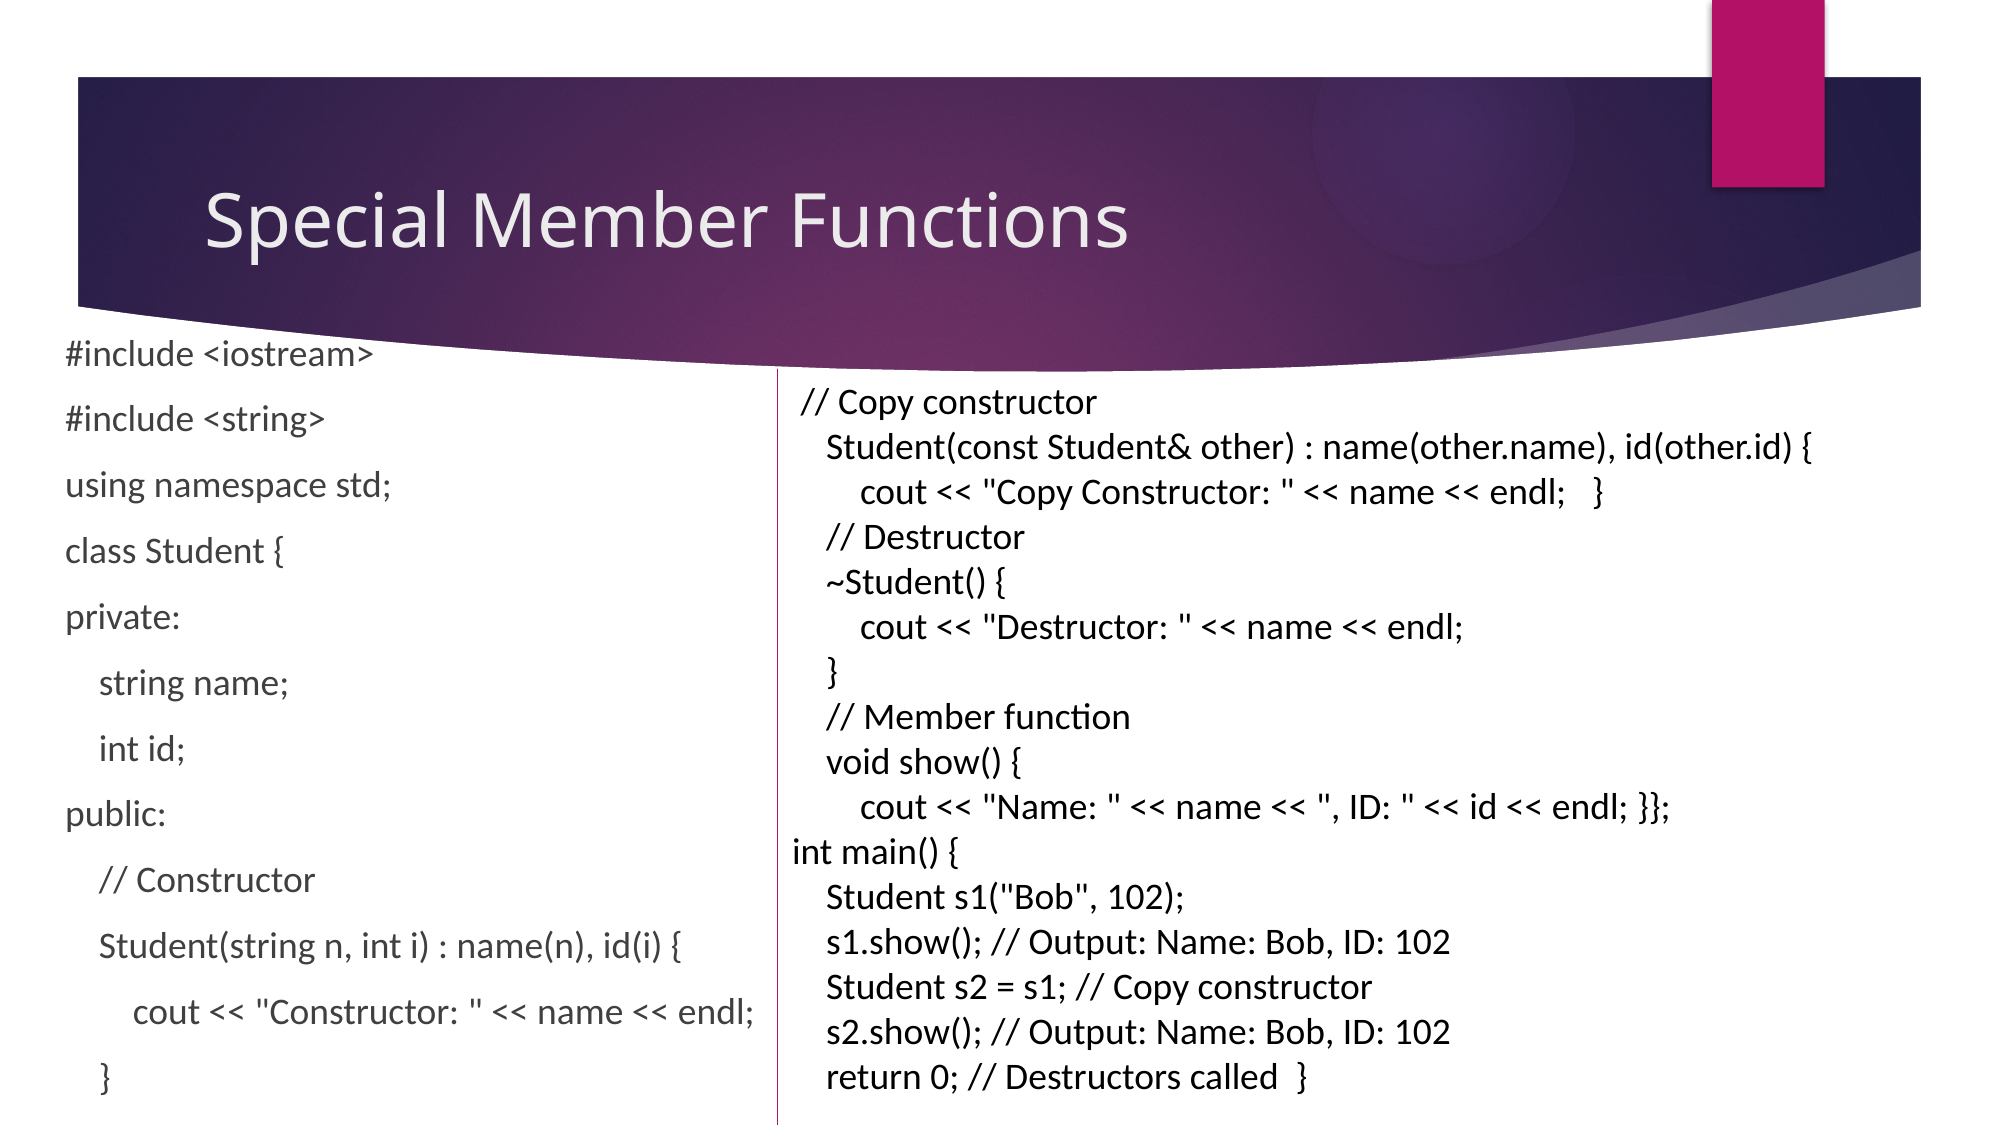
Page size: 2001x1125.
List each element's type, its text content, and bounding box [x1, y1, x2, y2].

title Special Member Functions [189, 159, 1627, 276]
list #include <iostream> #include <string> using namespace std; class Student { private: string name; int id; public: // Constructor Student(string n, int i) : name(n), id(i) { cout << "Constructor: " << name << endl; } [50, 320, 836, 1113]
text_box // Copy constructor Student(const Student& other) : name(other.name), id(other.id) { cout << "Copy Constructor: " << name << endl; } // Destructor ~Student() { cout << "Destructor: " << name << endl; } // Member function void show() { cout << "Name: " << name << ", ID: " << id << endl; }}; int main() { Student s1("Bob", 102); s1.show(); // Output: Name: Bob, ID: 102 Student s2 = s1; // Copy constructor s2.show(); // Output: Name: Bob, ID: 102 return 0; // Destructors called } [778, 369, 1916, 1104]
